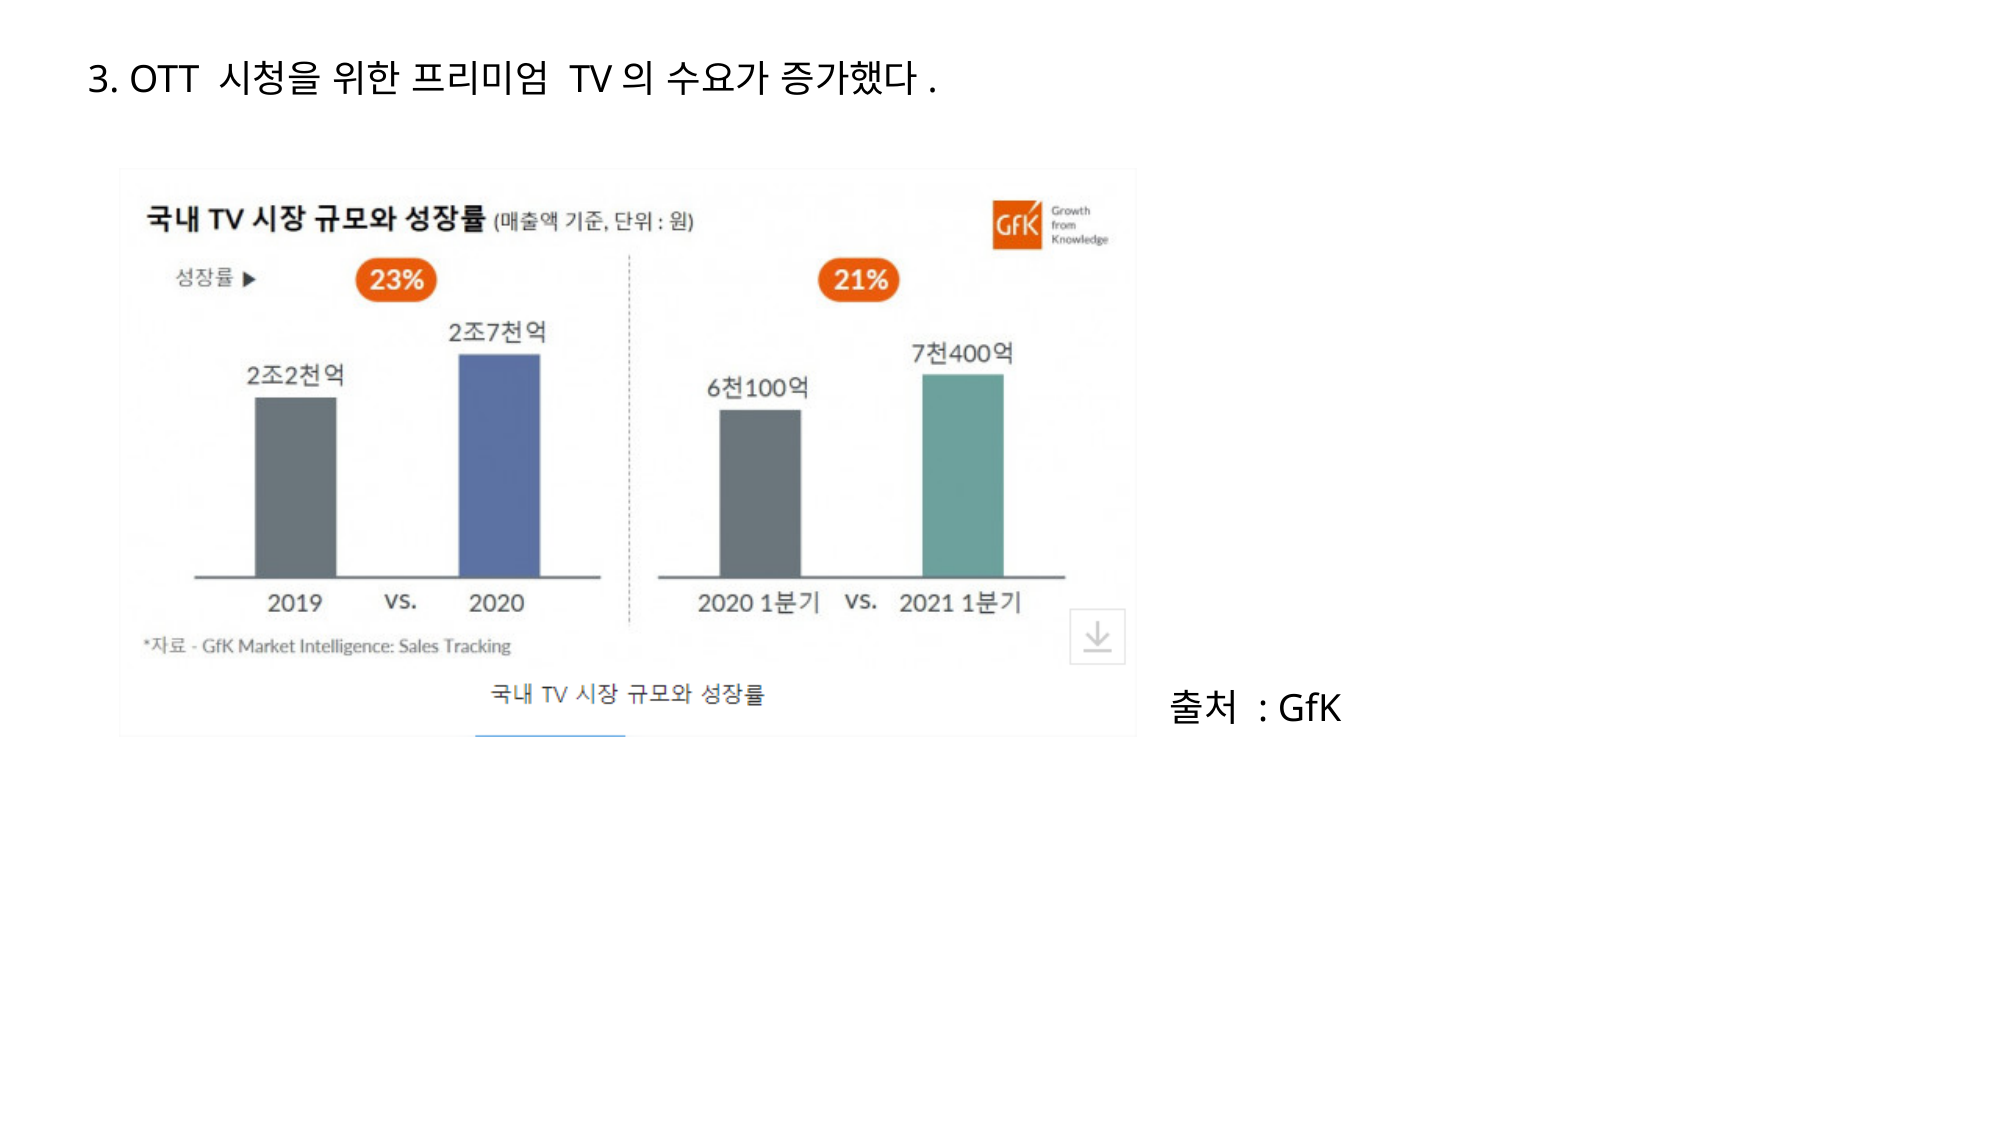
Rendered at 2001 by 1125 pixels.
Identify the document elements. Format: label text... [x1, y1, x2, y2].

picture [119, 168, 1137, 737]
text_box 출처 : GfK [1154, 676, 1357, 737]
text_box 3. OTT 시청을 위한 프리미엄 TV의 수요가 증가했다. [73, 47, 953, 108]
